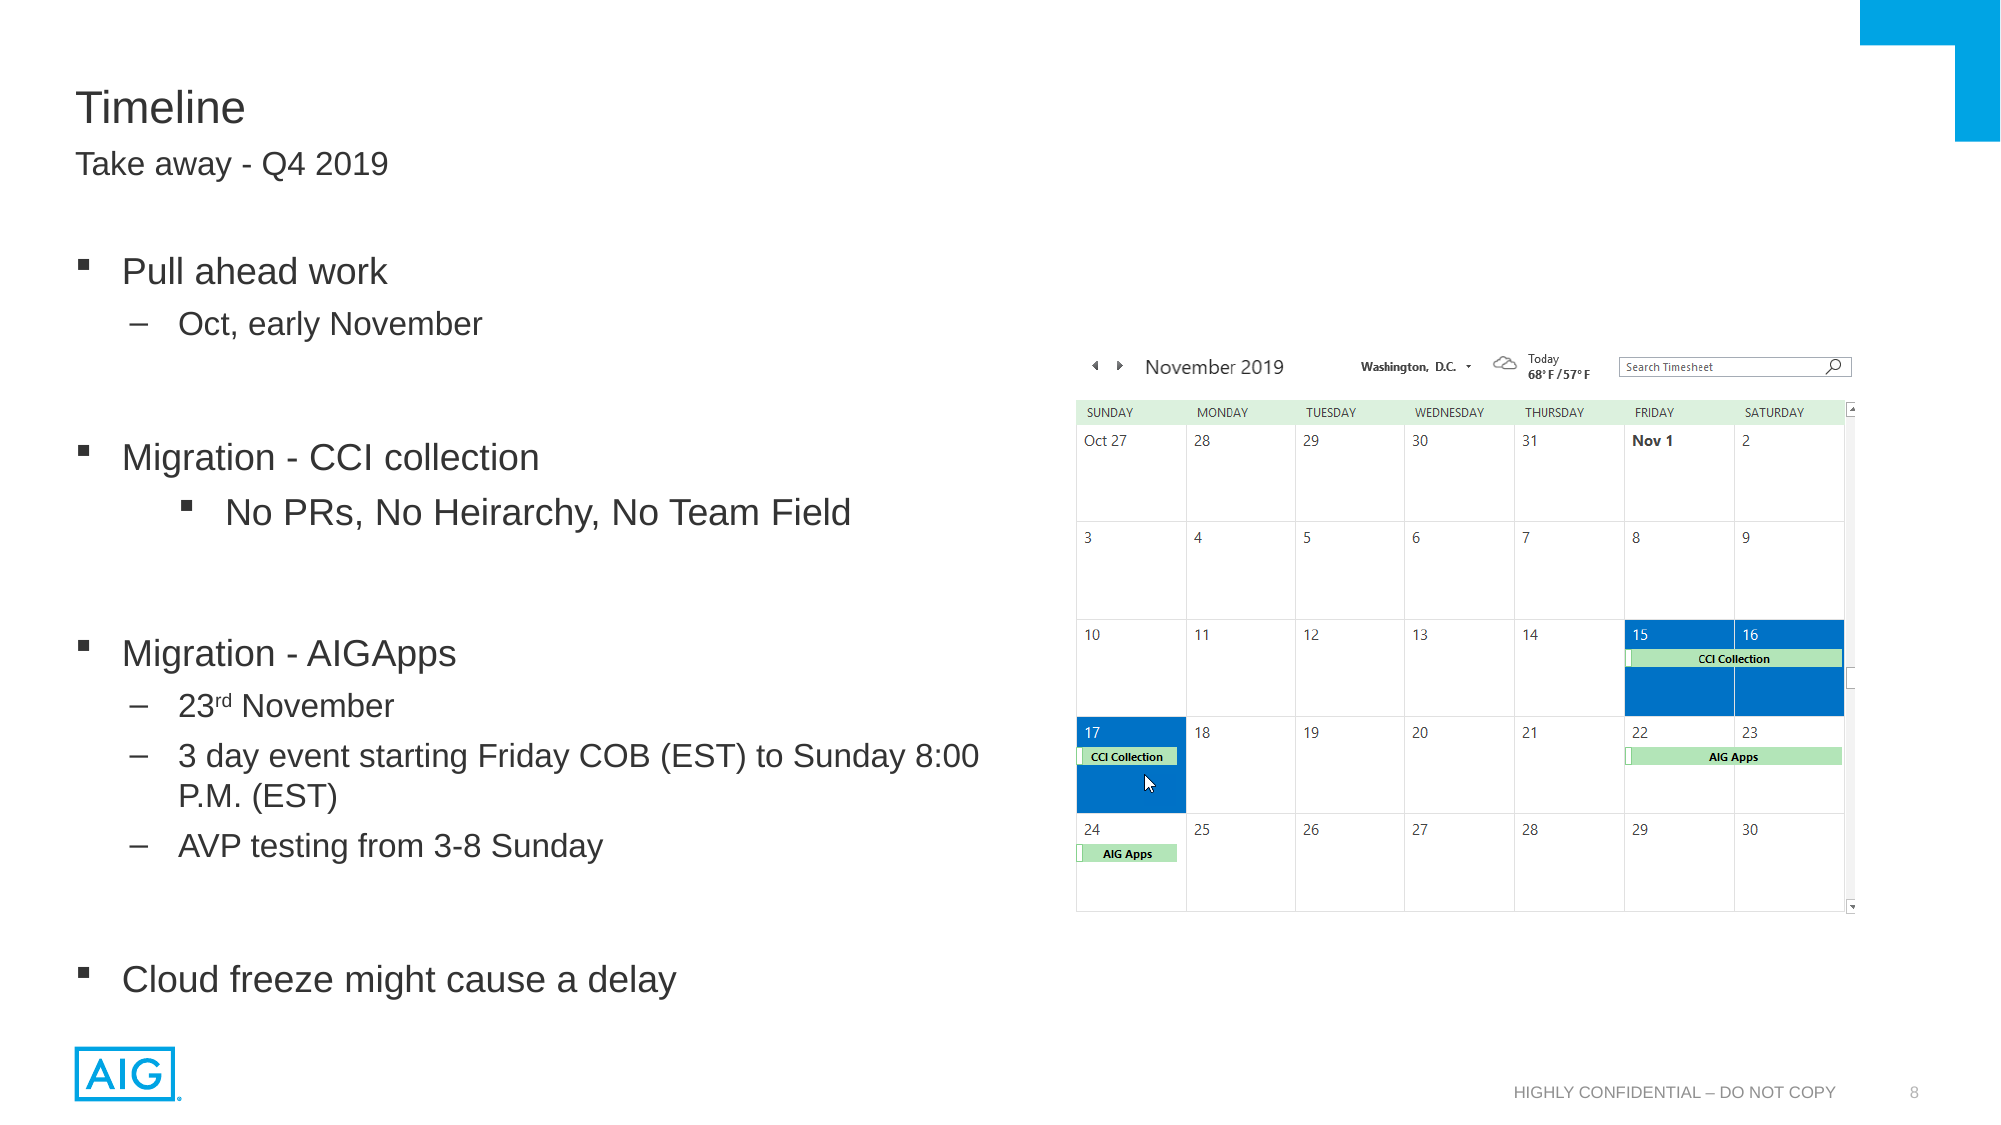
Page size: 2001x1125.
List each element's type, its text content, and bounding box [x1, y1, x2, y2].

slide_number 8 [1904, 1081, 1925, 1102]
list Pull ahead work Oct, early November Migration - CCI collection No PRs, No Heirarchy, No Team Field Migration - AIGApps 23rd November 3 day event starting Friday COB (EST) to Sunday 8:00 P.M. (EST) AVP testing from 3-8 Sunday Cloud freeze might cause a delay [75, 247, 1046, 1014]
list Take away - Q4 2019 [75, 142, 1925, 225]
title Timeline [75, 27, 1925, 134]
picture [1076, 345, 1855, 915]
